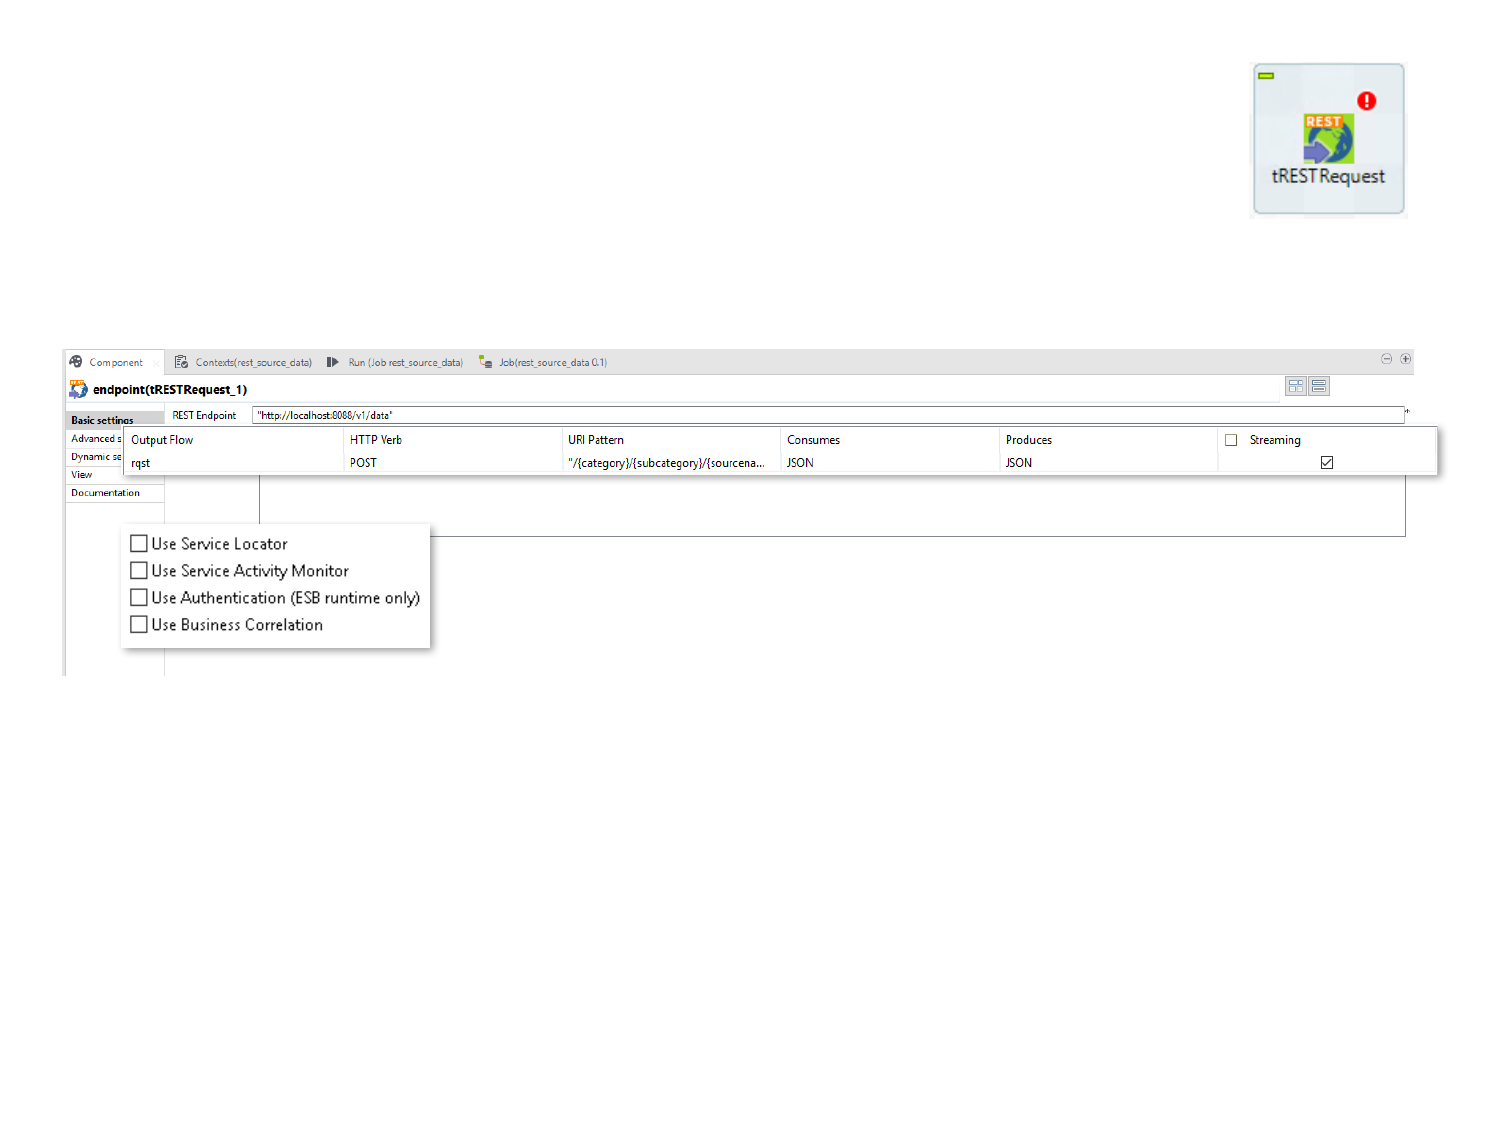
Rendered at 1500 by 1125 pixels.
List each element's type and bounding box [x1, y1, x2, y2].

picture [1249, 62, 1408, 219]
picture [62, 349, 1438, 676]
